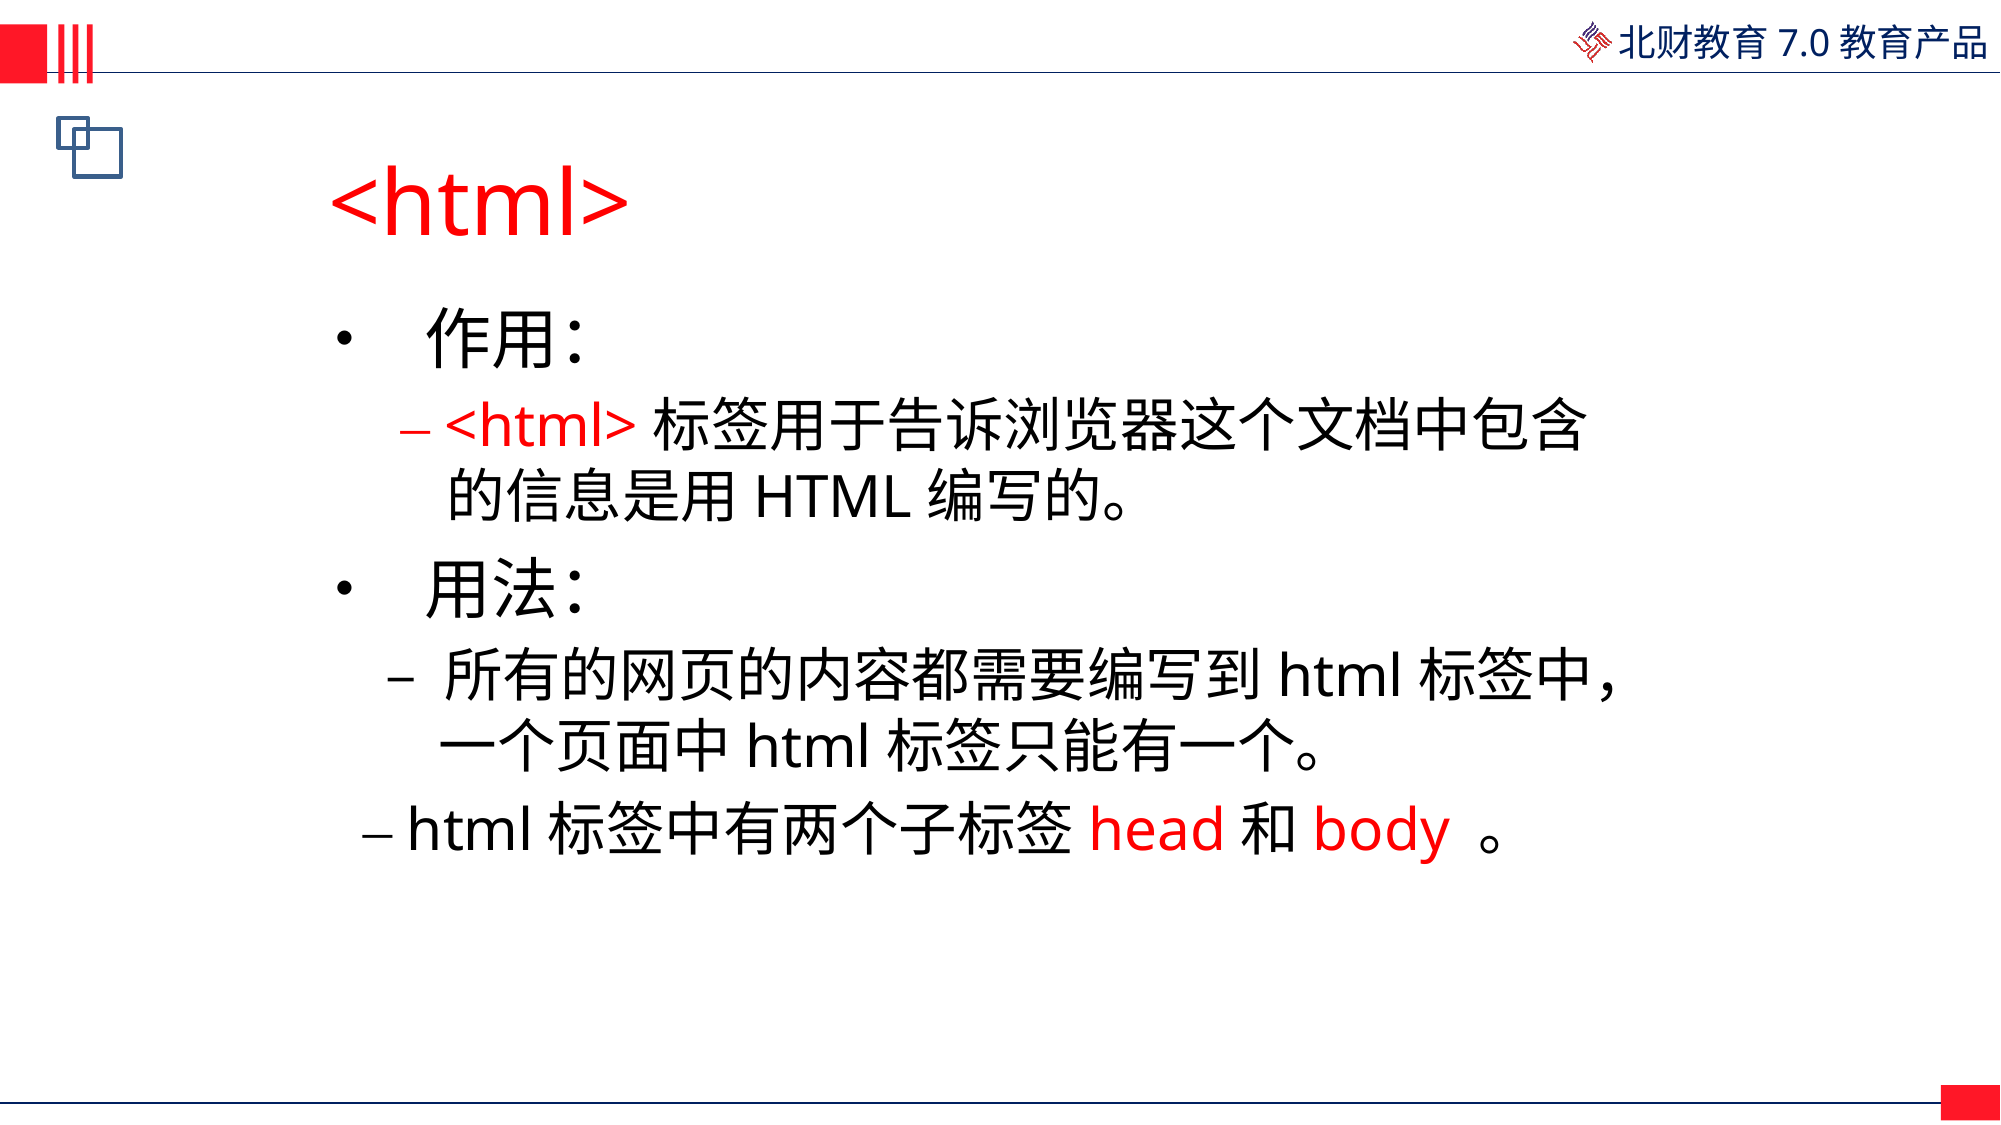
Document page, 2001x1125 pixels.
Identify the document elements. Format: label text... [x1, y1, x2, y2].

text_box <html> [328, 135, 632, 262]
text_box – html标签中有两个子标签head和body 。 [362, 787, 1538, 870]
text_box 的信息是用HTML编写的。 [446, 454, 1161, 537]
picture [1554, 13, 1623, 73]
text_box 一个页面中html标签只能有一个。 [438, 704, 1355, 787]
text_box – 所有的网页的内容都需要编写到html标签中， [385, 633, 1653, 716]
text_box – <html>标签用于告诉浏览器这个文档中包含 [400, 383, 1589, 466]
text_box • 用法： [311, 539, 625, 635]
text_box • 作用： [311, 289, 625, 385]
